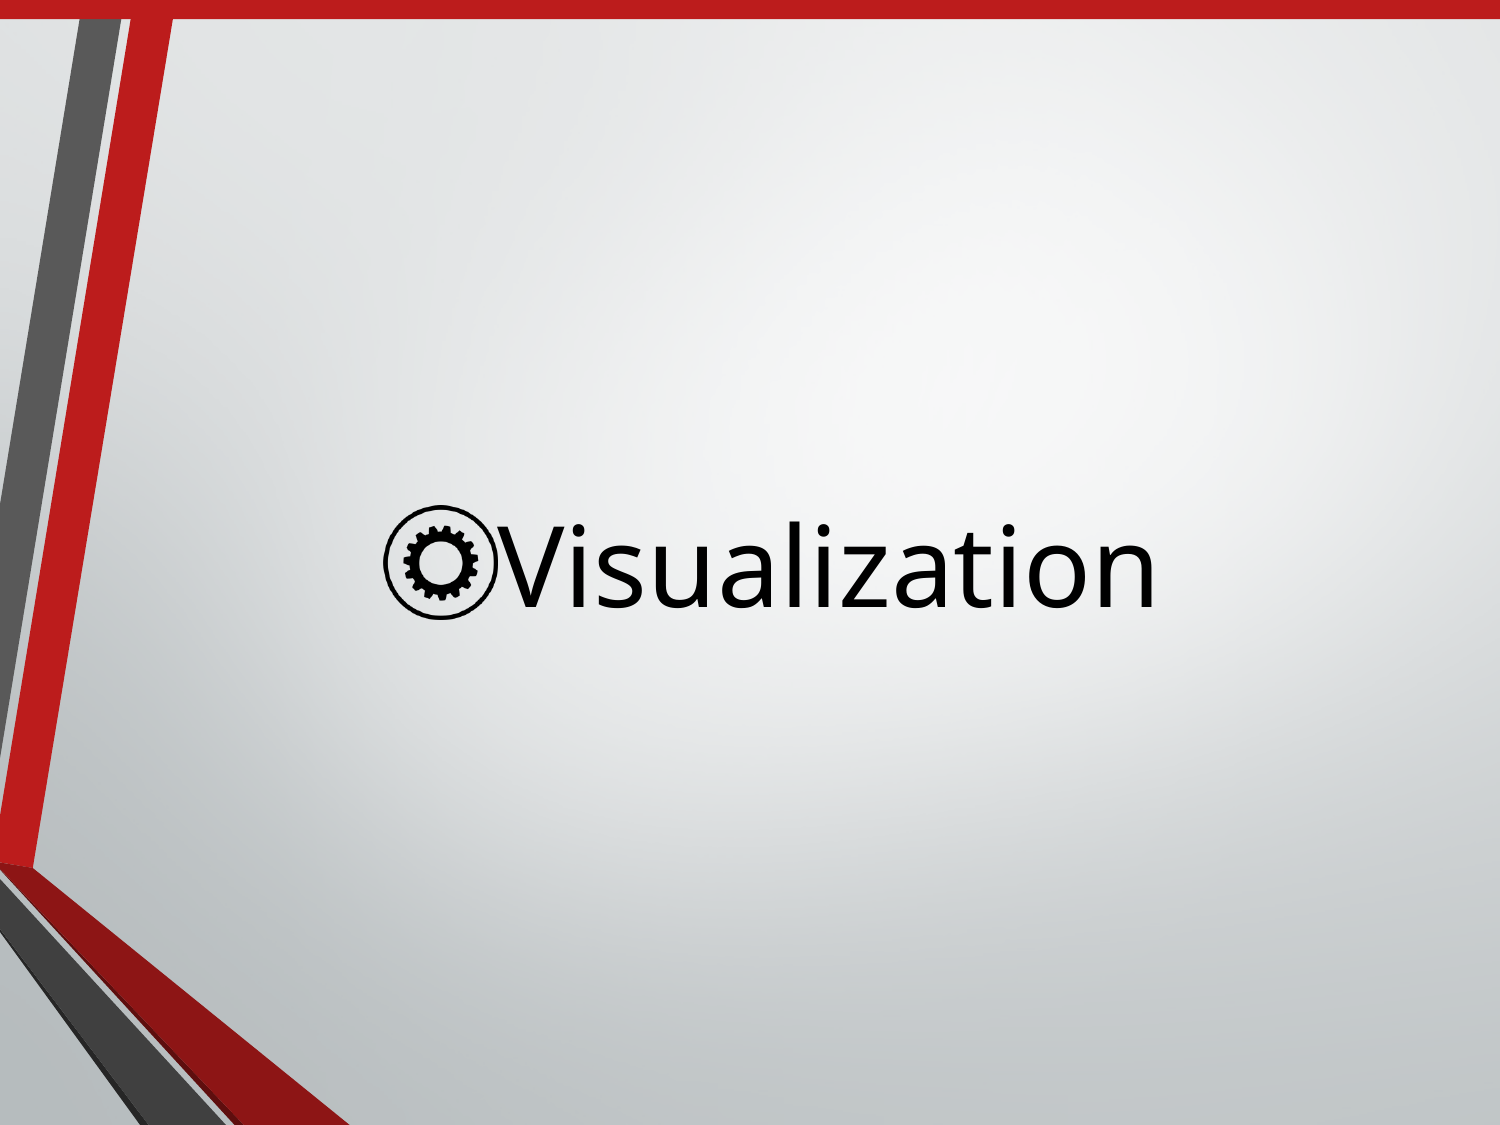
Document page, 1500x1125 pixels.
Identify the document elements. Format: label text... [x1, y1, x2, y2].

picture [383, 505, 498, 620]
title Visualization [64, 333, 1500, 792]
text_box [0, 0, 1500, 20]
